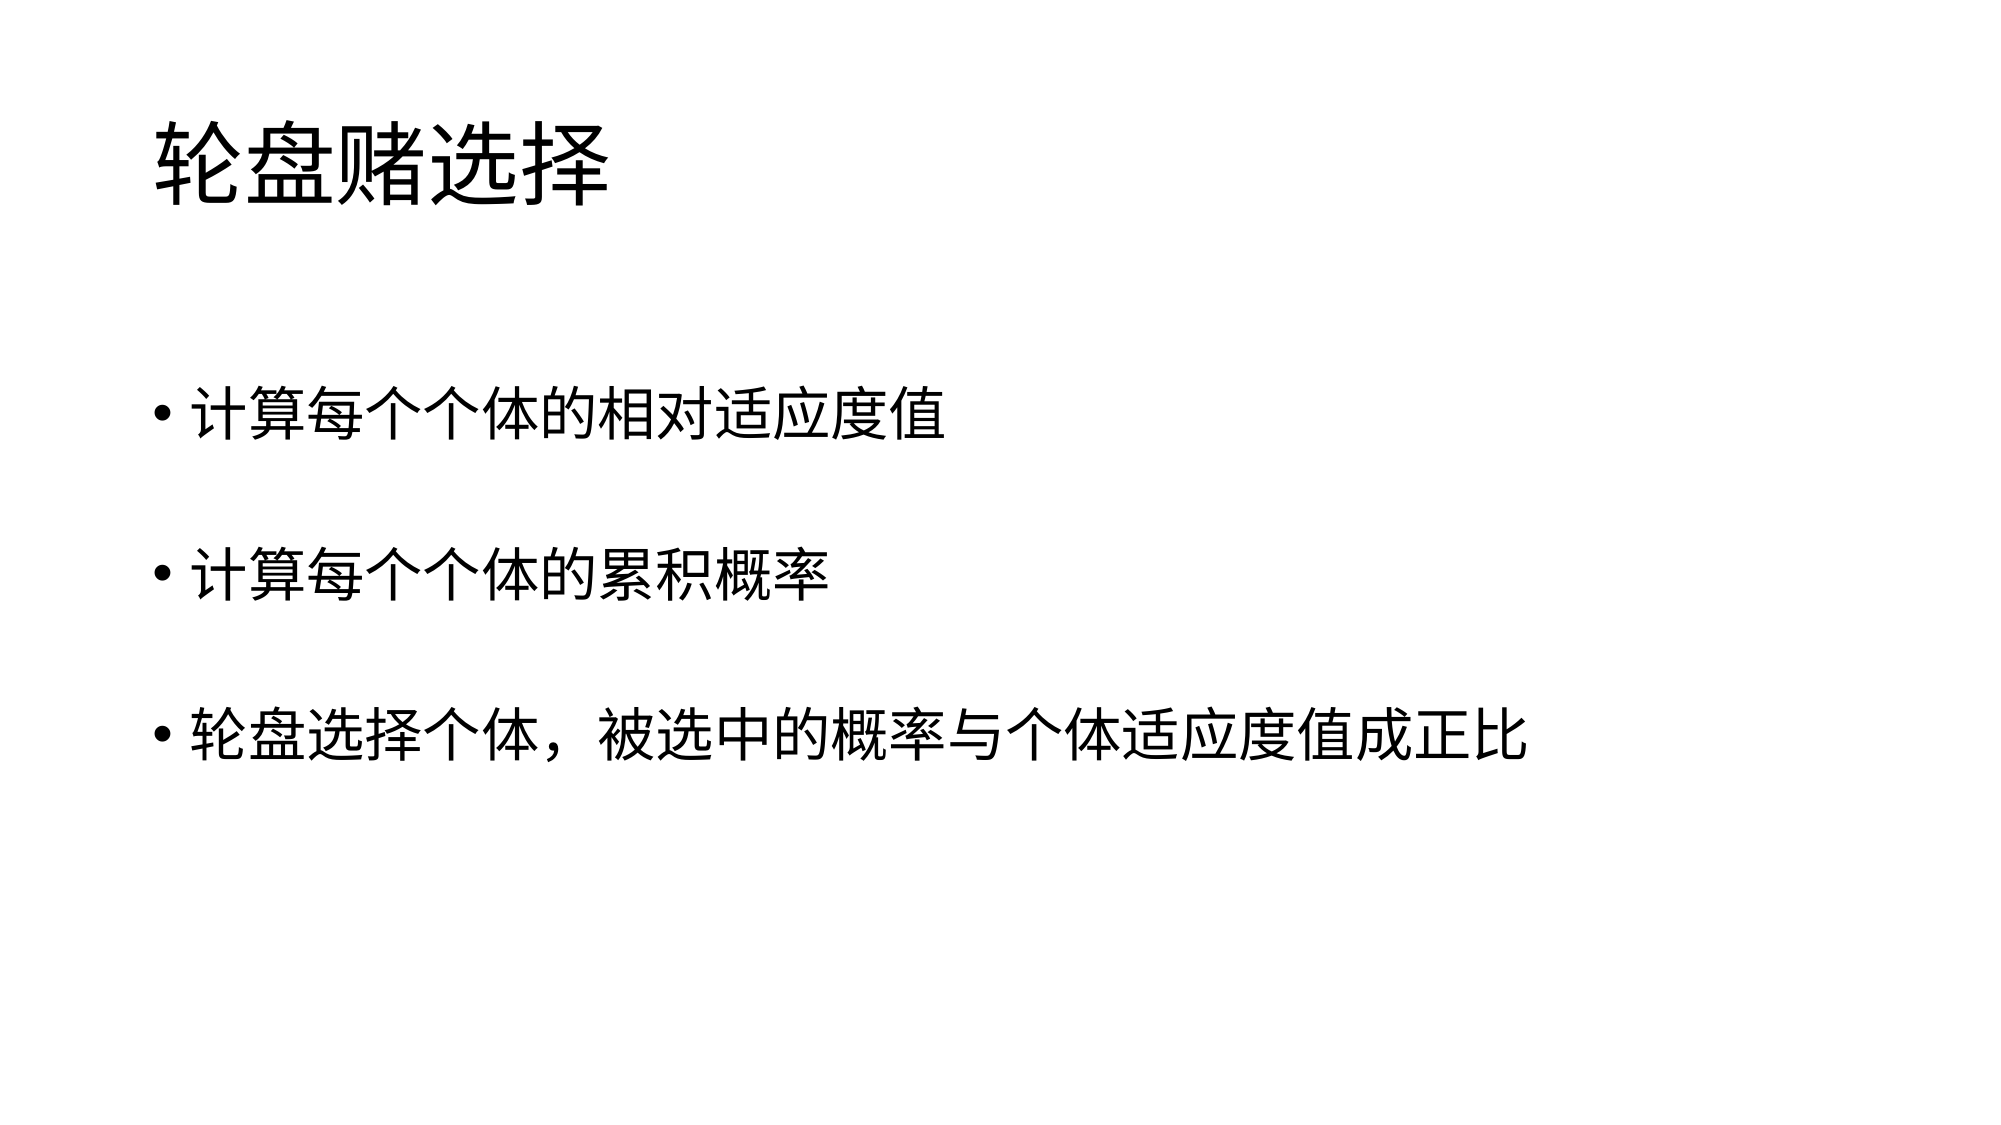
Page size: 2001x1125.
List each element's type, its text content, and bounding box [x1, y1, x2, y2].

title 轮盘赌选择 [137, 59, 1863, 278]
list 计算每个个体的相对适应度值 计算每个个体的累积概率 轮盘选择个体，被选中的概率与个体适应度值成正比 [137, 299, 1863, 1014]
